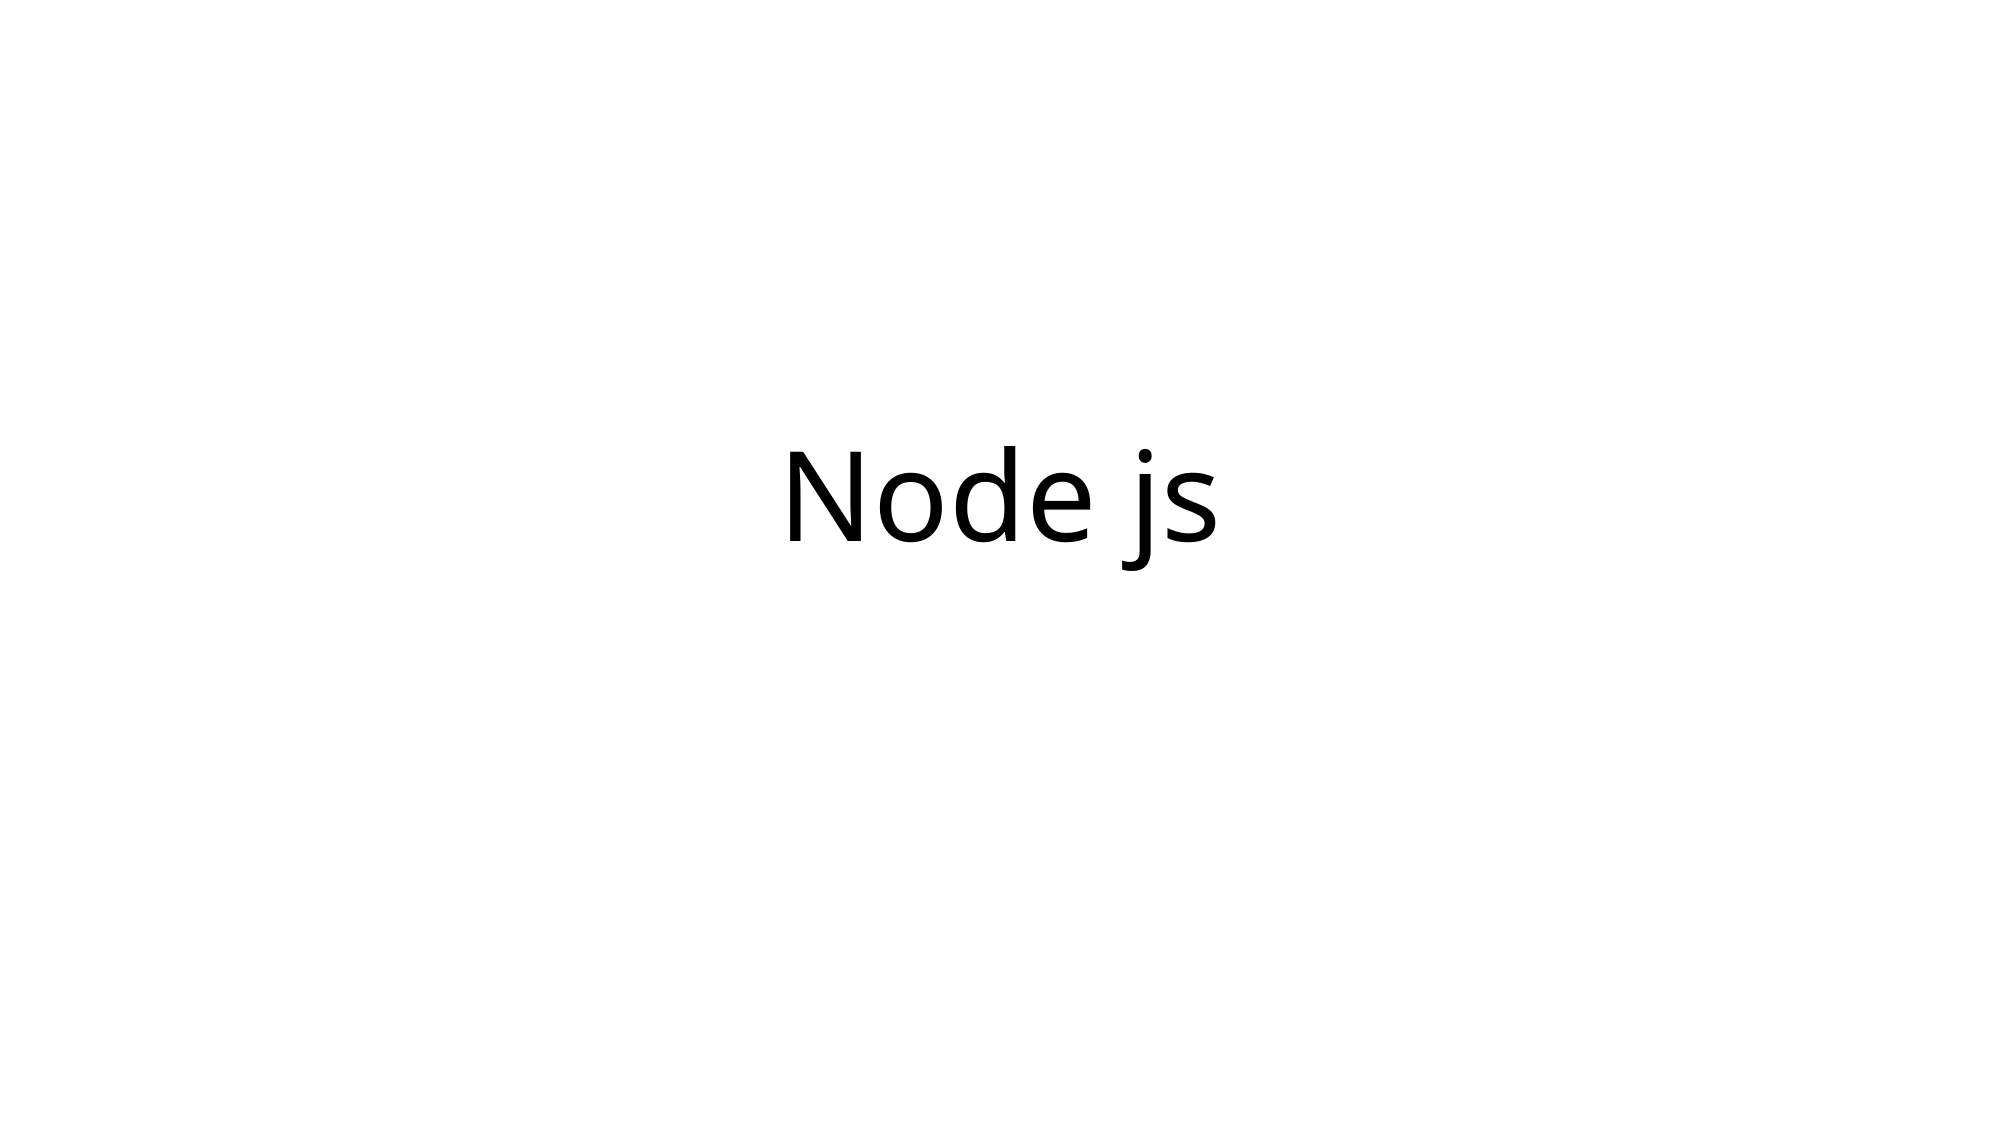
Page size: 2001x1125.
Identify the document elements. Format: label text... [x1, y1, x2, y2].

title Node js [249, 184, 1750, 576]
